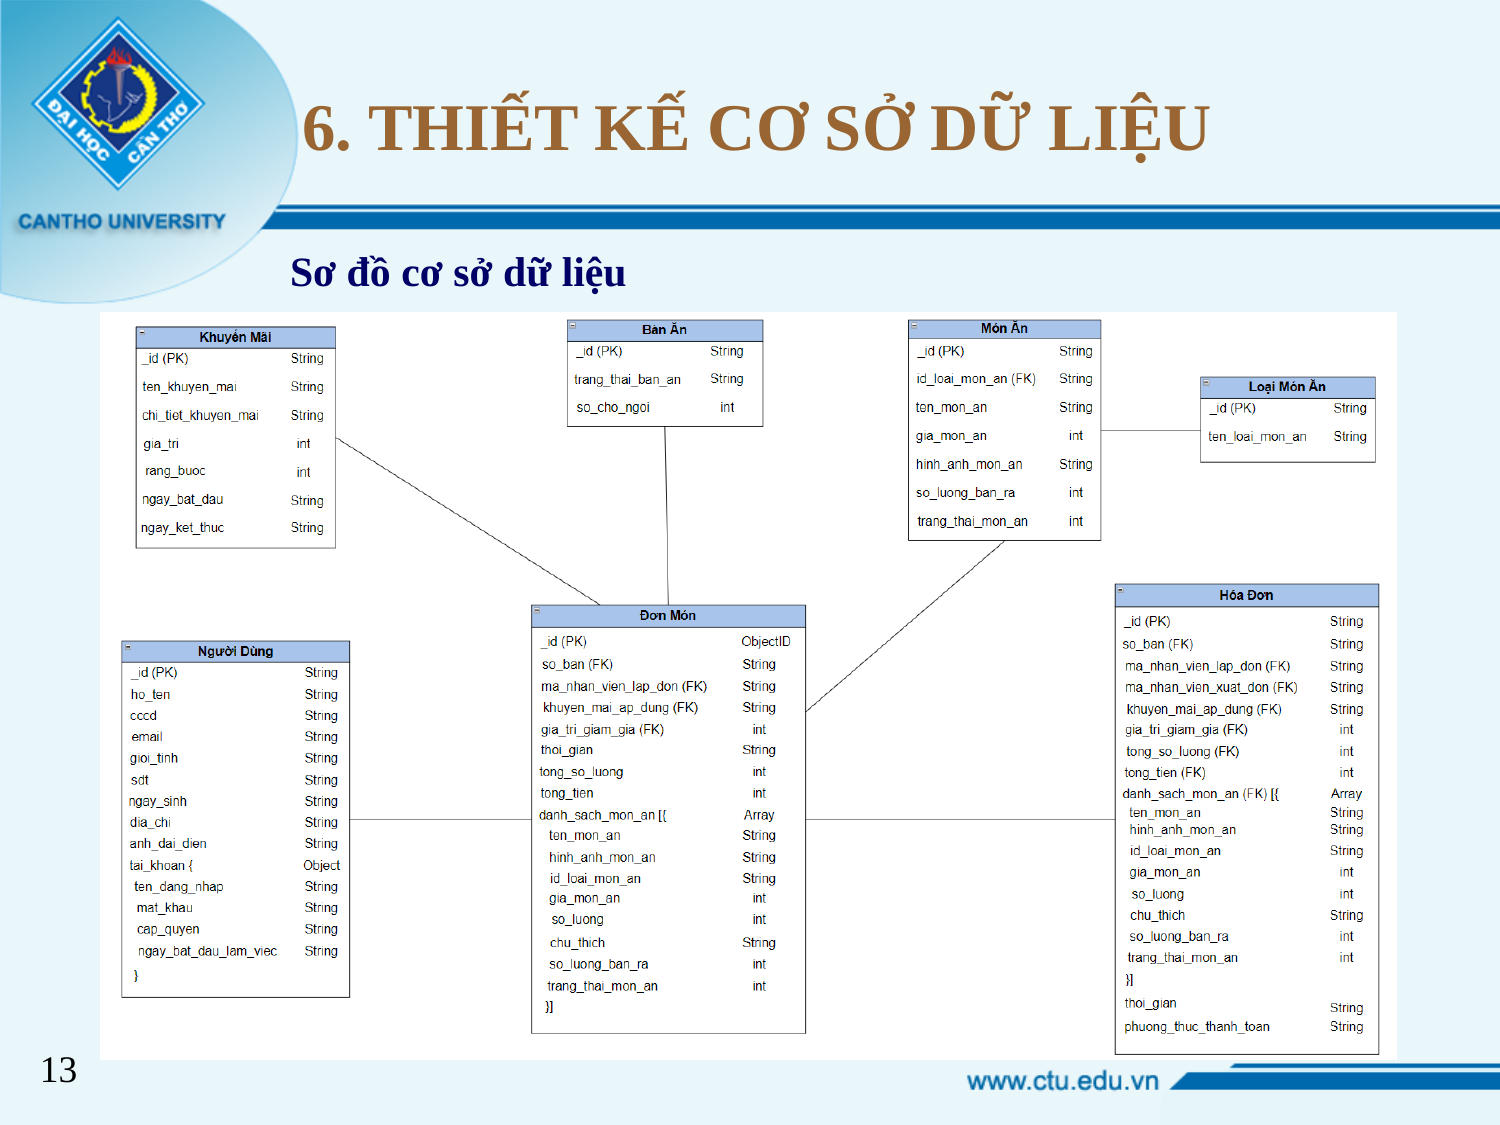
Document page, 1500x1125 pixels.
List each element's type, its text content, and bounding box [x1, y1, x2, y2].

text_box 13 [25, 1037, 93, 1098]
picture [0, 0, 1500, 1125]
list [100, 312, 1397, 1060]
title 6. THIẾT KẾ CƠ SỞ DỮ LIỆU [287, 46, 1450, 202]
list Sơ đồ cơ sở dữ liệu [275, 237, 938, 304]
